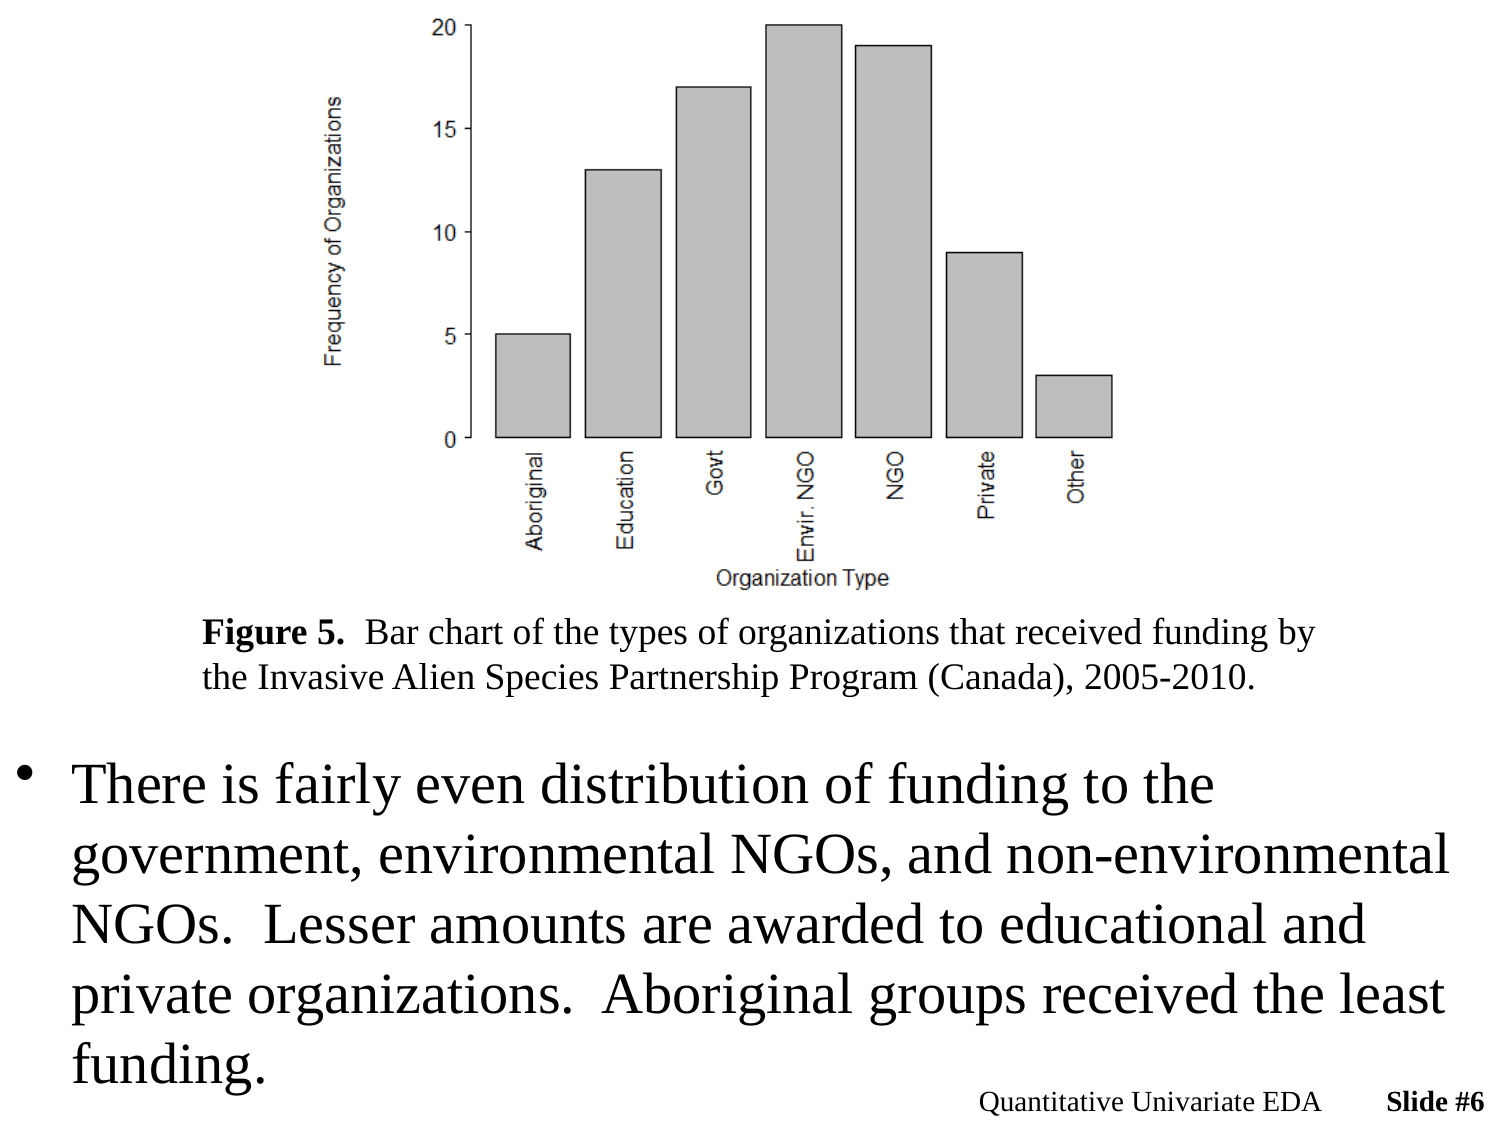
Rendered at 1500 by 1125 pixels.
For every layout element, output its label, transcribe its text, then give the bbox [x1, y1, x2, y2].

slide_number Slide #6 [1337, 1074, 1500, 1113]
text_box Figure 5. Bar chart of the types of organizations that received funding by the Invasive Alien Species Partnership Program (Canada), 2005-2010. [187, 599, 1338, 705]
picture [312, 11, 1151, 597]
list There is fairly even distribution of funding to the government, environmental NGOs, and non-environmental NGOs. Lesser amounts are awarded to educational and private organizations. Aboriginal groups received the least funding. [0, 737, 1500, 938]
footer Quantitative Univariate EDA [862, 1074, 1337, 1113]
